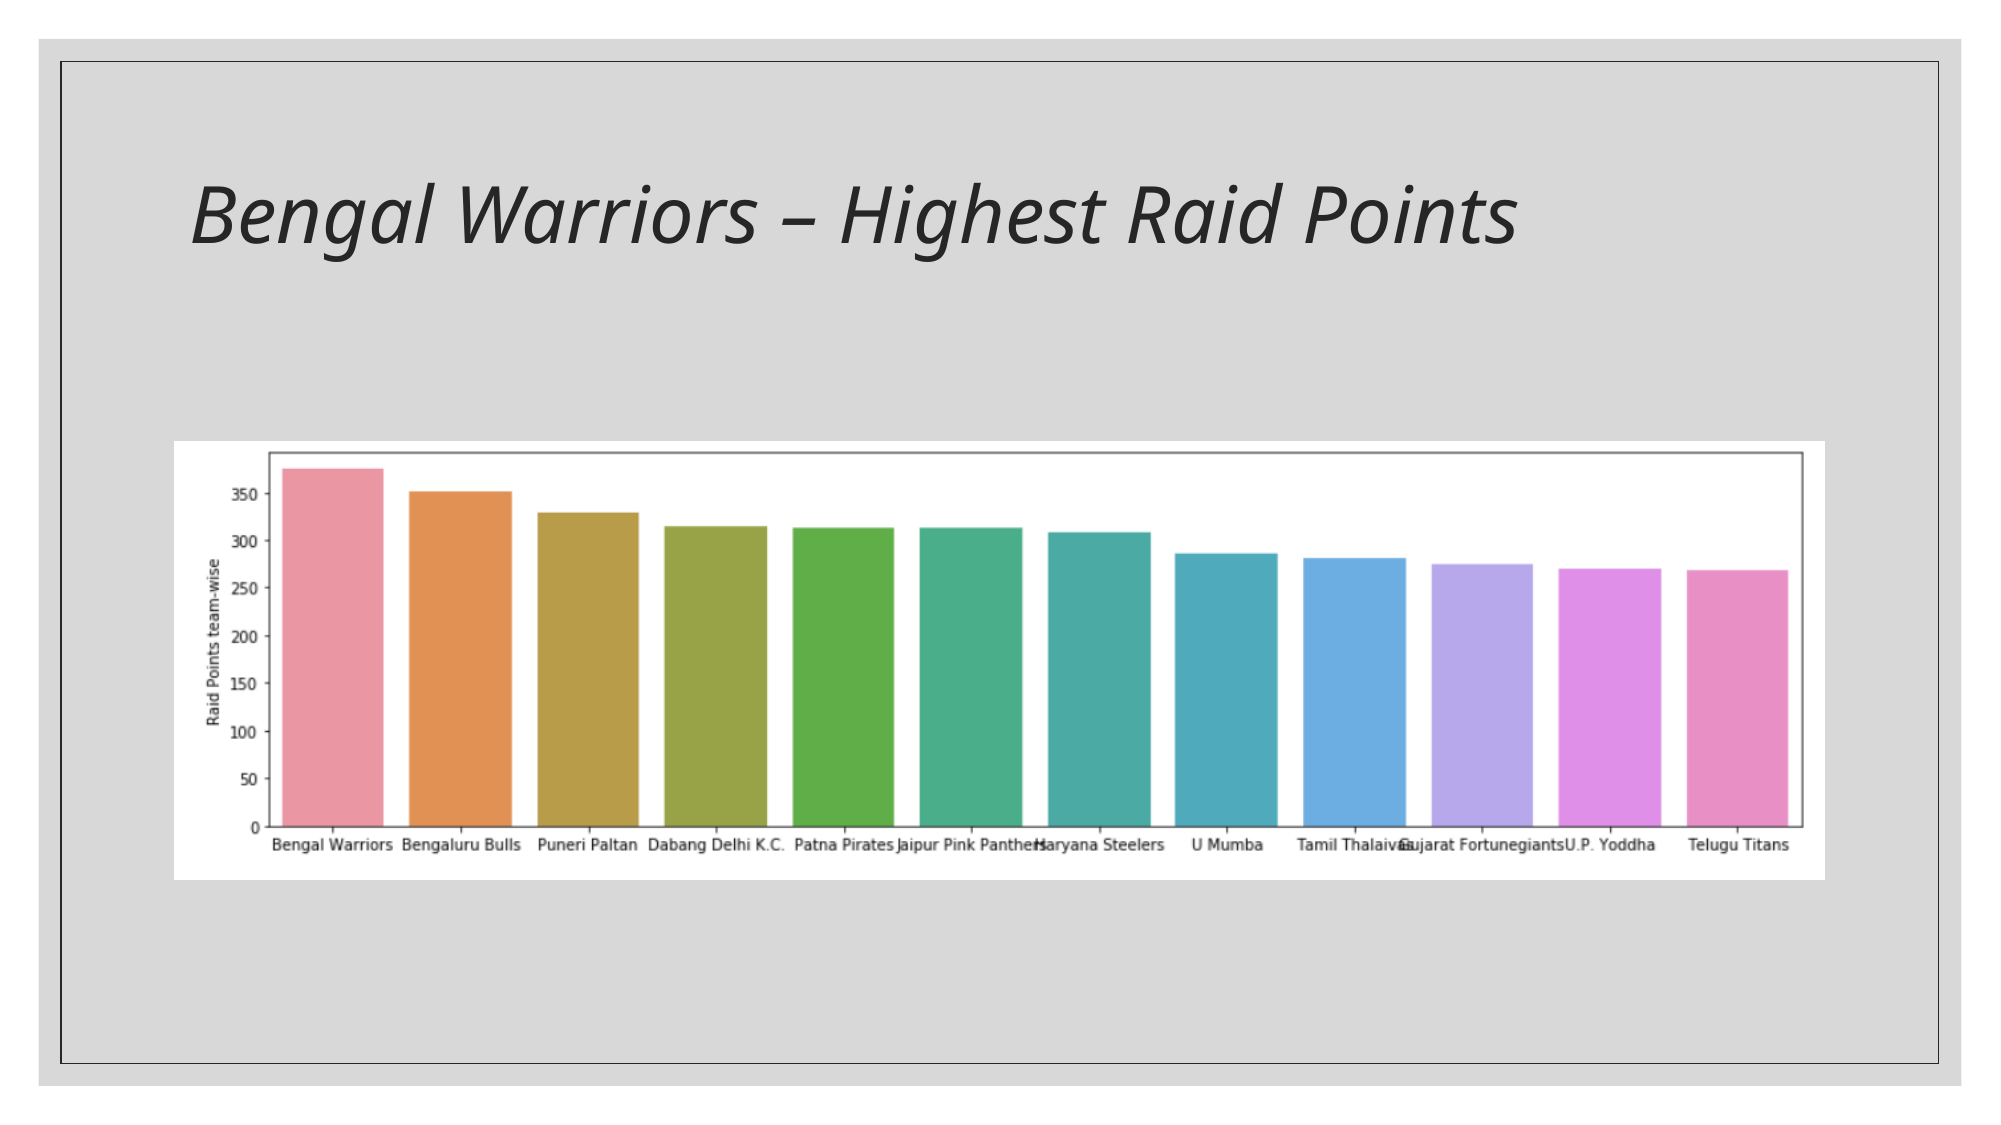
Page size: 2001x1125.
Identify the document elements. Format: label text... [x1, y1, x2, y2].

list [174, 441, 1825, 880]
title Bengal Warriors – Highest Raid Points [174, 105, 1825, 331]
